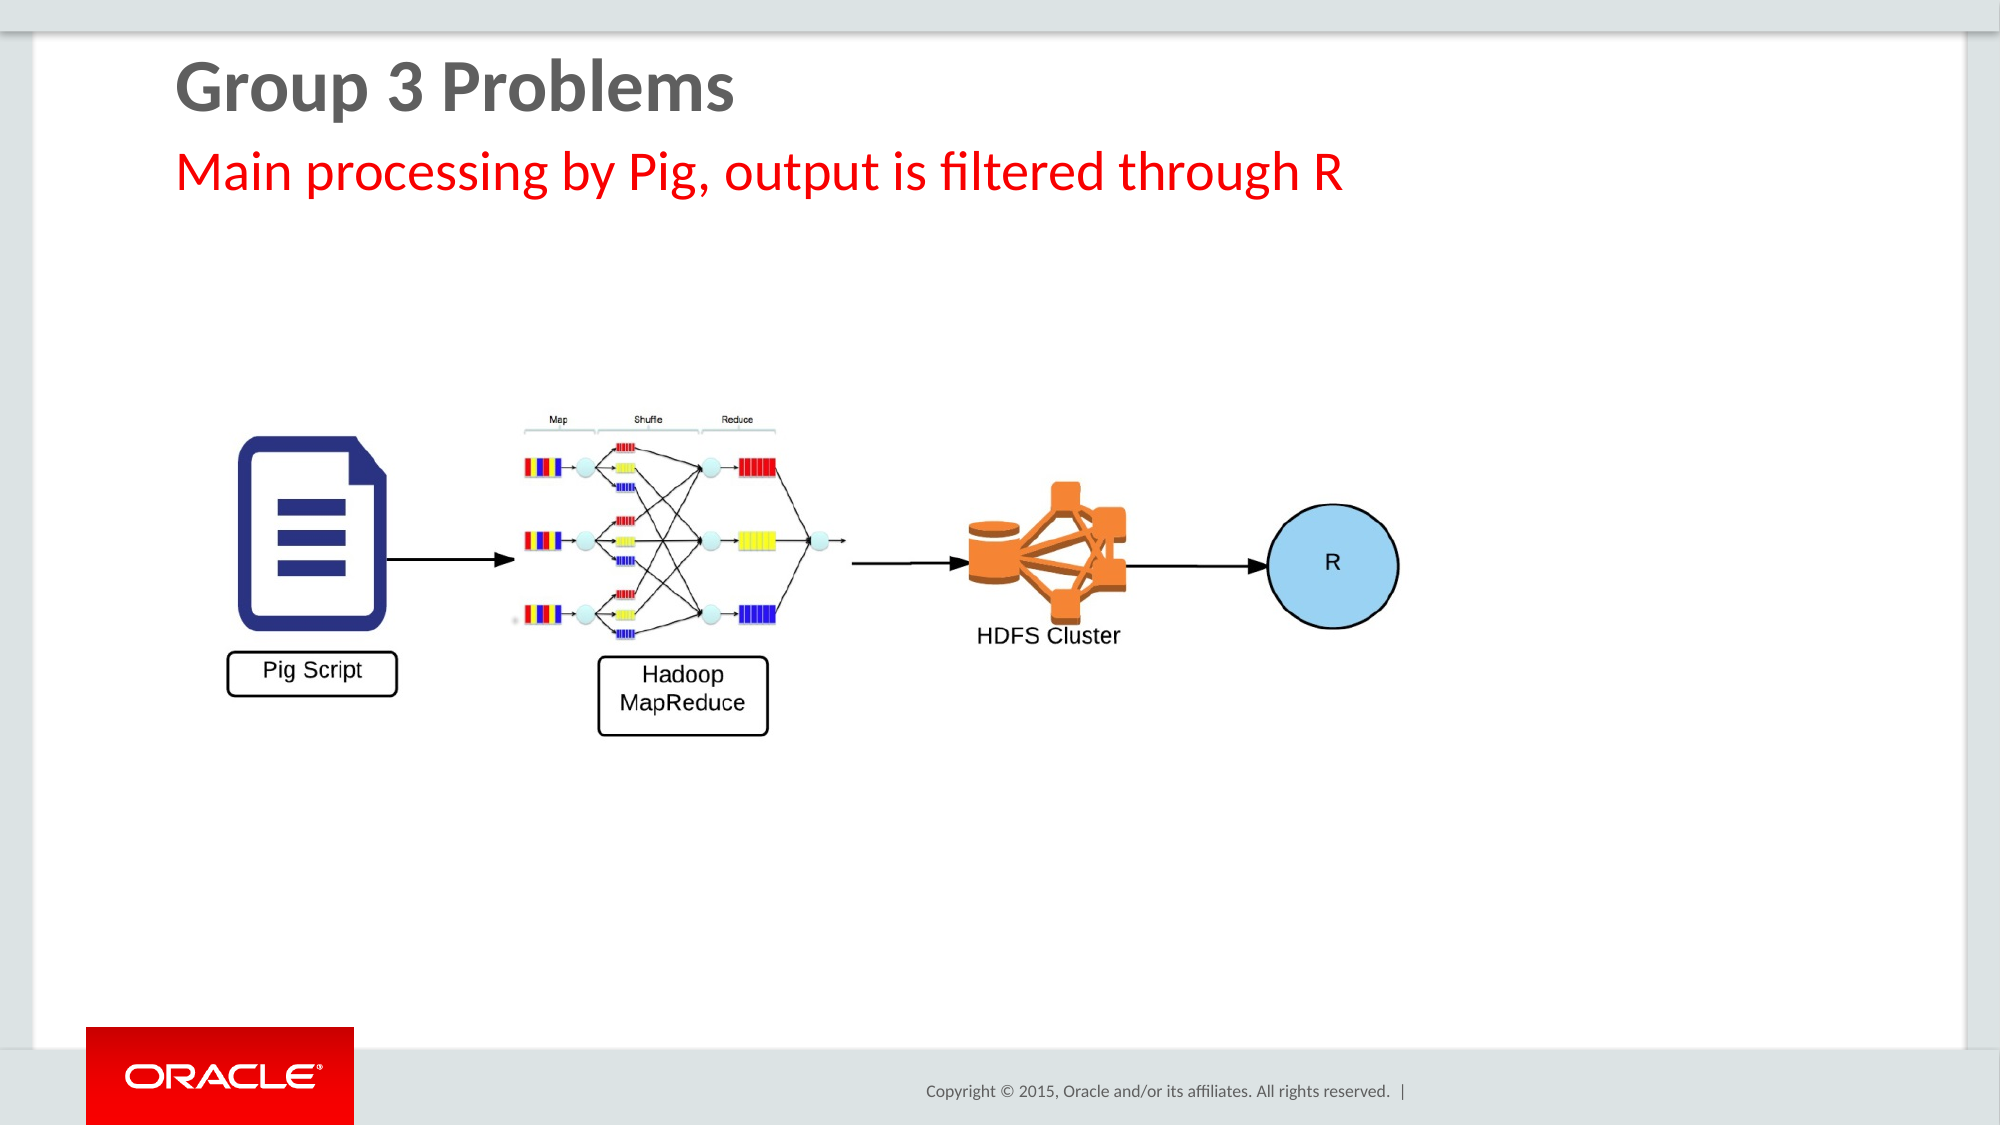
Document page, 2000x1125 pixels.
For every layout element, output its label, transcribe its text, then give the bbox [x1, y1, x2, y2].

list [183, 326, 1580, 861]
list Main processing by Pig, output is filtered through R [175, 141, 1976, 209]
title Group 3 Problems [175, 53, 1976, 141]
picture [86, 1027, 354, 1125]
